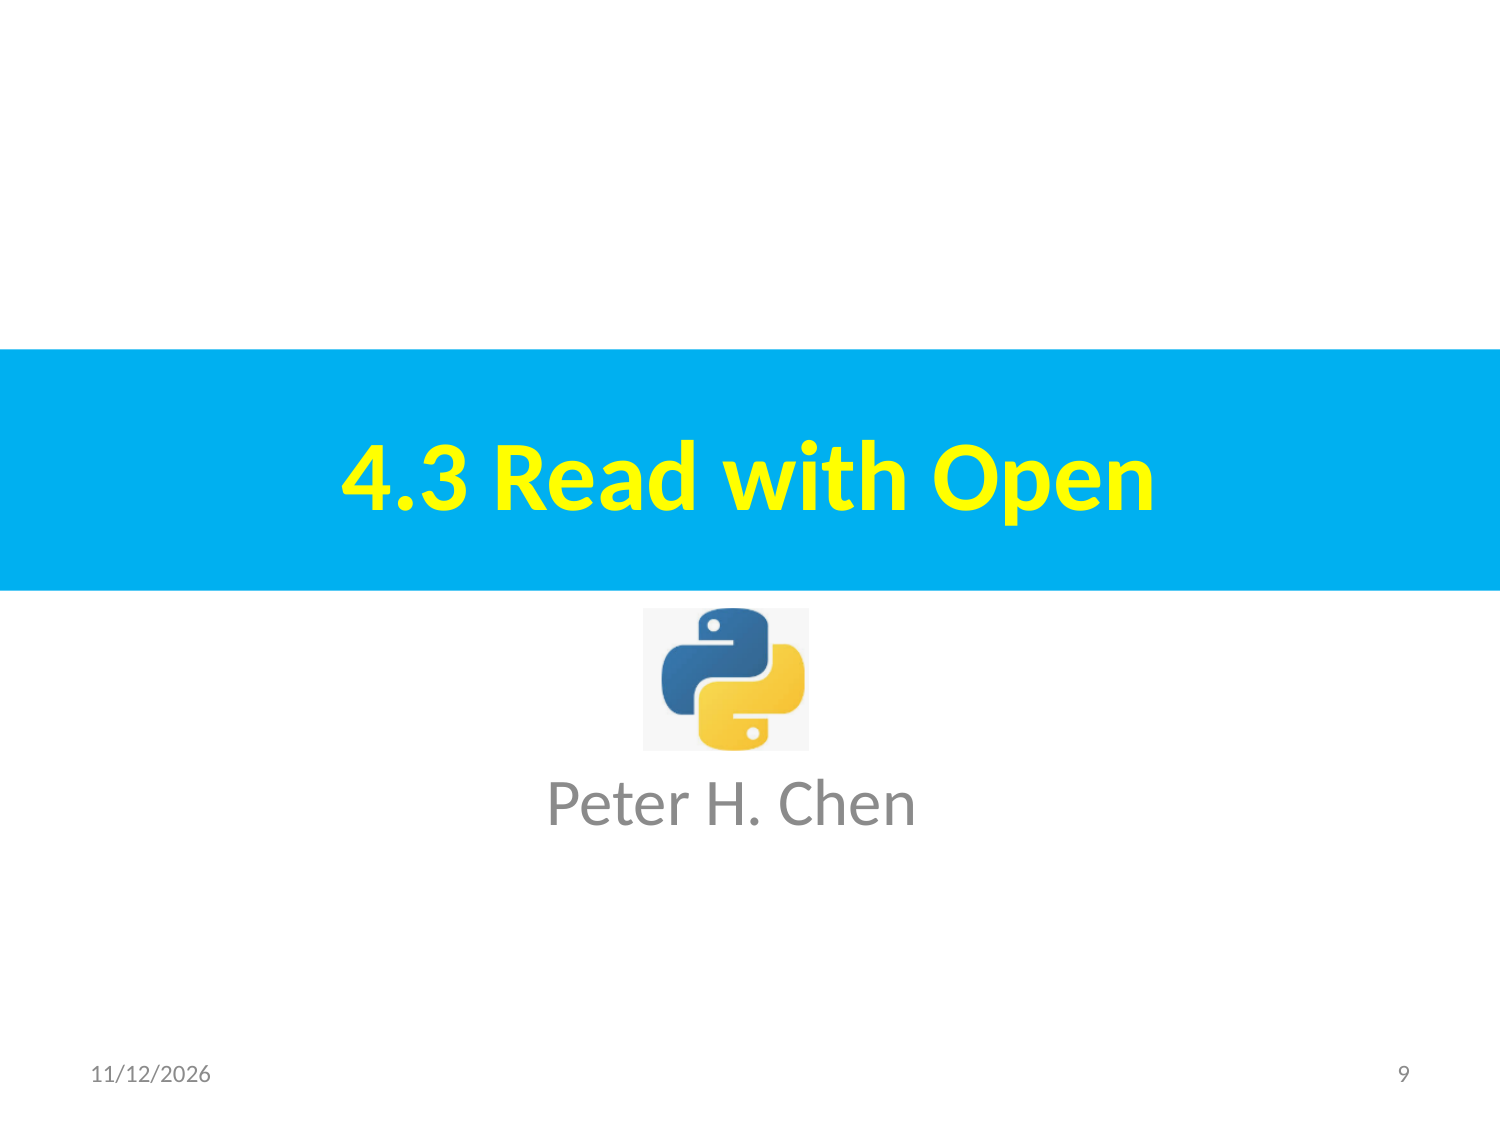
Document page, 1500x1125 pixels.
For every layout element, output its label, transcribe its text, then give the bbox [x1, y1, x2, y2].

picture [643, 606, 809, 752]
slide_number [75, 1042, 425, 1103]
title 4.3 Read with Open [0, 349, 1500, 591]
subtitle Peter H. Chen [206, 751, 1257, 866]
slide_number 9 [1074, 1042, 1425, 1103]
